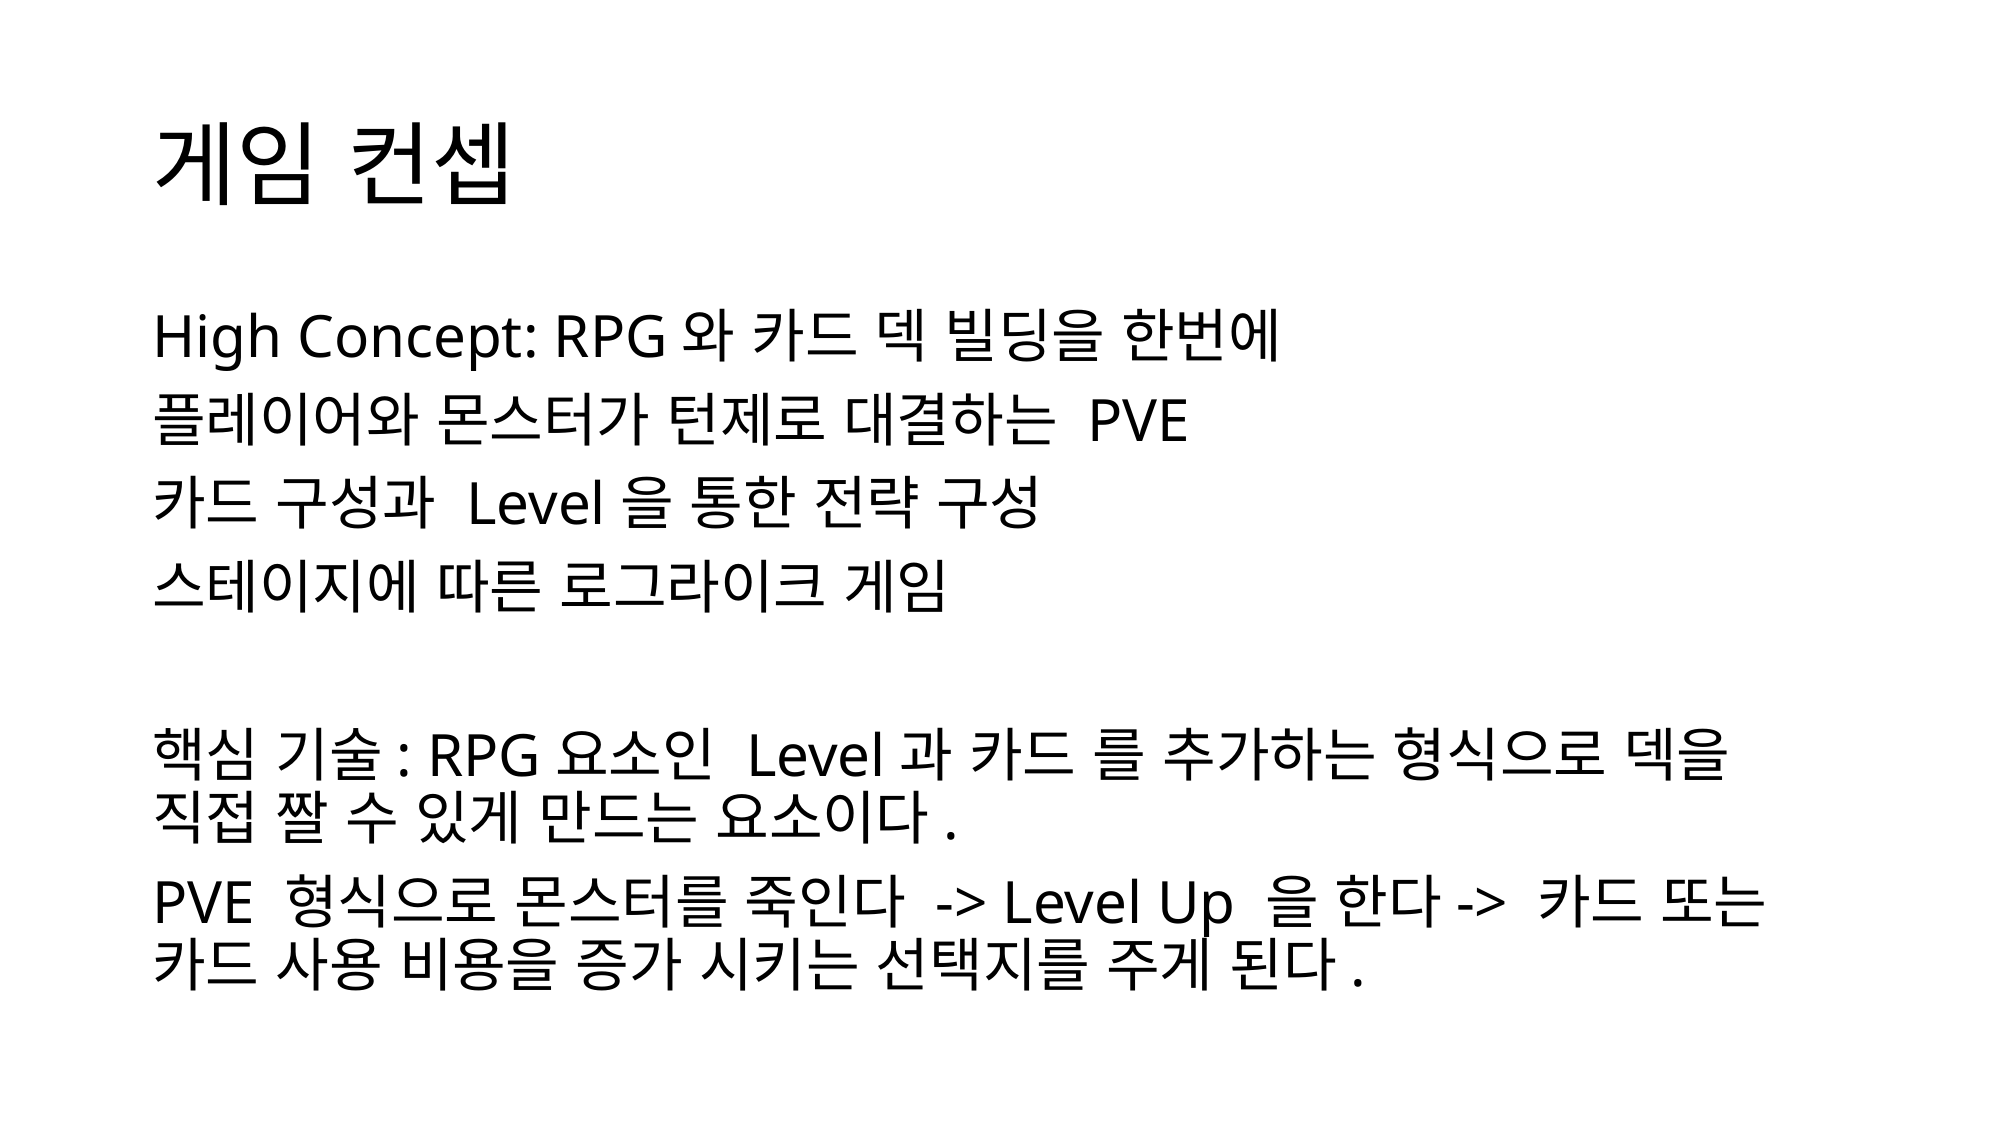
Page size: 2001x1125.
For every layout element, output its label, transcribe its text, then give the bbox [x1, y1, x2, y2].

title 게임 컨셉 [137, 59, 1863, 278]
list High Concept: RPG와 카드 덱 빌딩을 한번에 플레이어와 몬스터가 턴제로 대결하는 PVE 카드 구성과 Level을 통한 전략 구성 스테이지에 따른 로그라이크 게임 핵심 기술: RPG요소인 Level과 카드 를 추가하는 형식으로 덱을 직접 짤 수 있게 만드는 요소이다. PVE 형식으로 몬스터를 죽인다 -> Level Up 을 한다-> 카드 또는 카드 사용 비용을 증가 시키는 선택지를 주게 된다. [137, 299, 1863, 1014]
